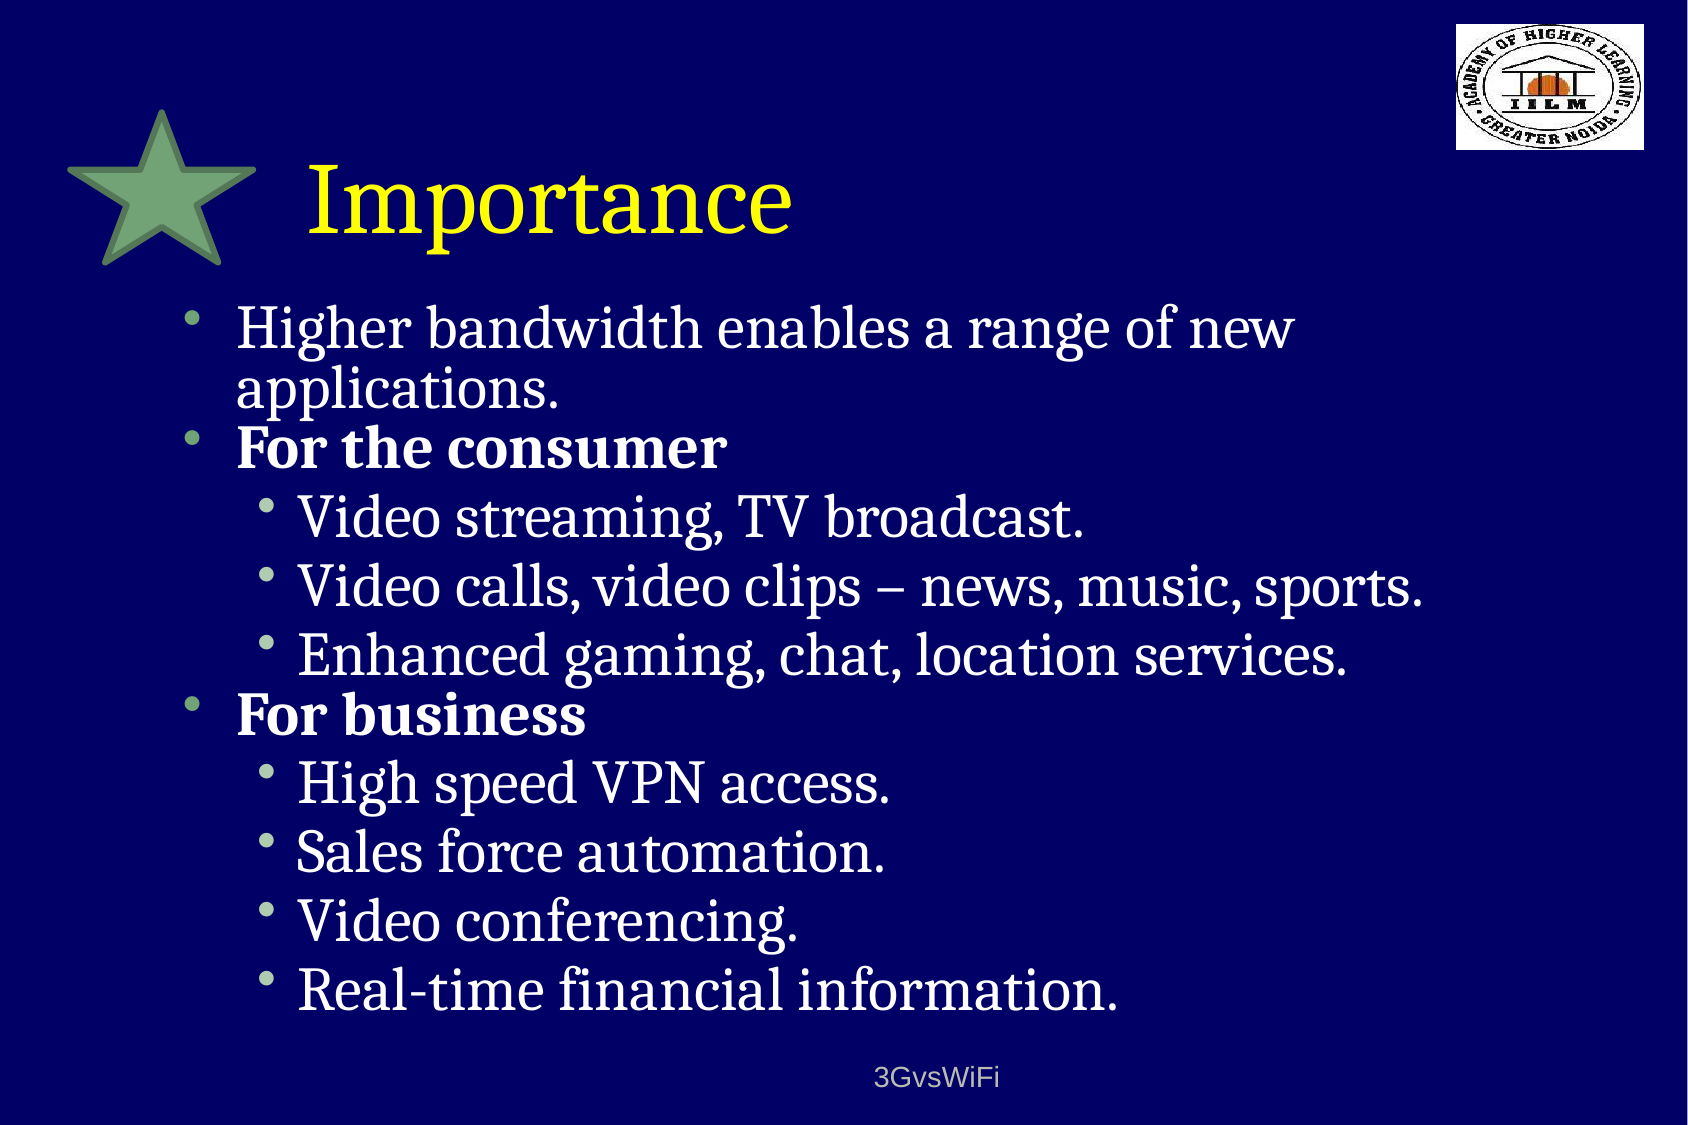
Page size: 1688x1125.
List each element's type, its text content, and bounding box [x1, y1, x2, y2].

list Higher bandwidth enables a range of new applications. For the consumer Video streaming, TV broadcast. Video calls, video clips – news, music, sports. Enhanced gaming, chat, location services. For business High speed VPN access. Sales force automation. Video conferencing. Real-time financial information. [168, 292, 1604, 1125]
title Importance [281, 112, 1688, 263]
footer 3GvsWiFi [239, 1050, 1017, 1095]
text_box [67, 109, 257, 266]
picture [1455, 24, 1644, 151]
